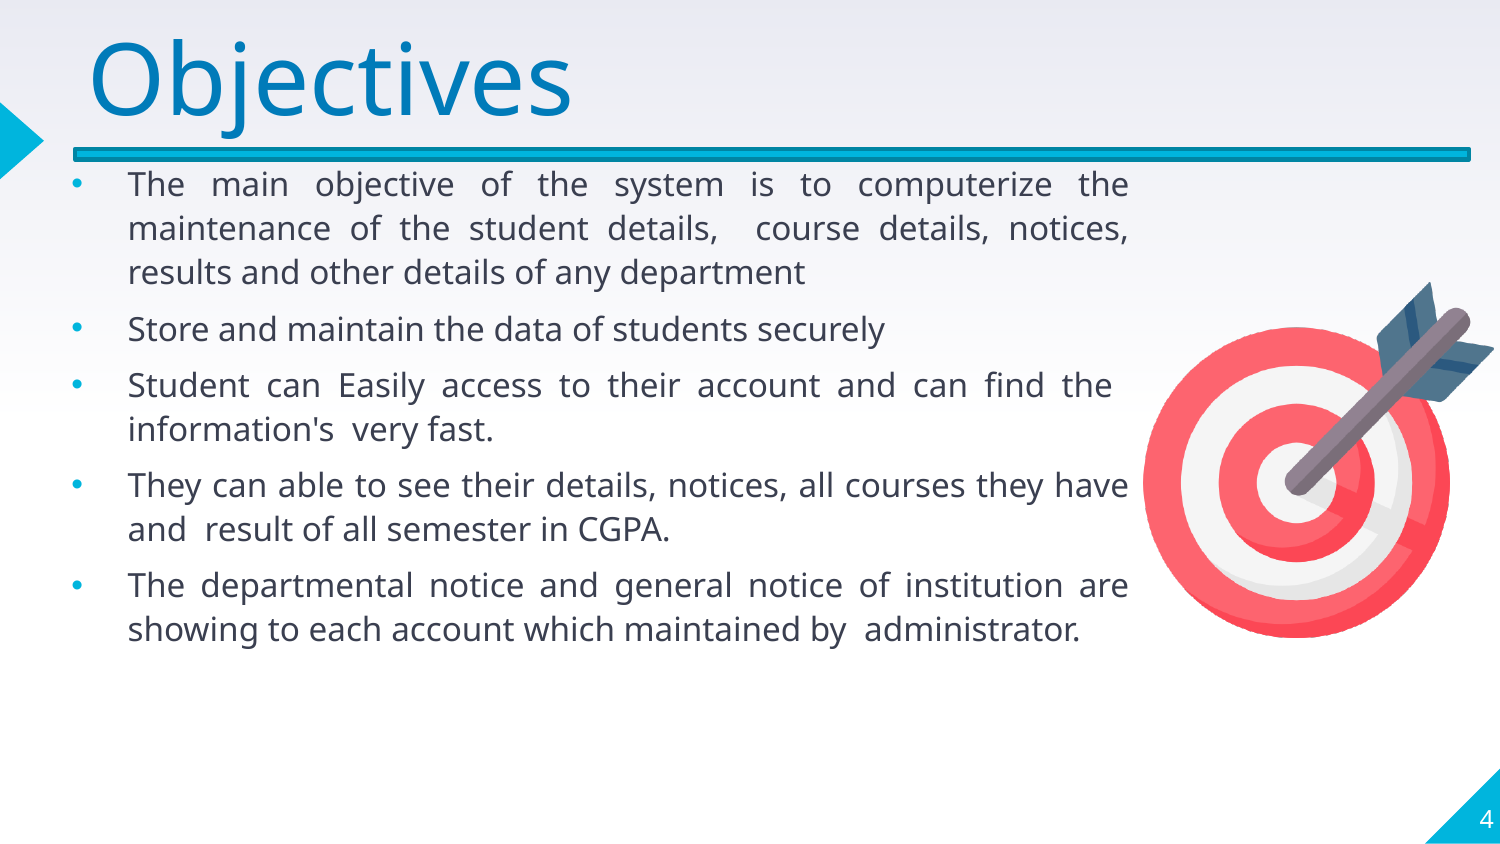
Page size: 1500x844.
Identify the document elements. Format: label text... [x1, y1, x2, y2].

list The main objective of the system is to computerize the maintenance of the student details, course details, notices, results and other details of any department Store and maintain the data of students securely Student can Easily access to their account and can find the information's very fast. They can able to see their details, notices, all courses they have and result of all semester in CGPA. The departmental notice and general notice of institution are showing to each account which maintained by administrator. [52, 159, 1132, 844]
title Objectives [87, 39, 1014, 147]
slide_number 4 [1418, 760, 1494, 838]
picture [1143, 282, 1494, 638]
text_box [73, 147, 1471, 162]
